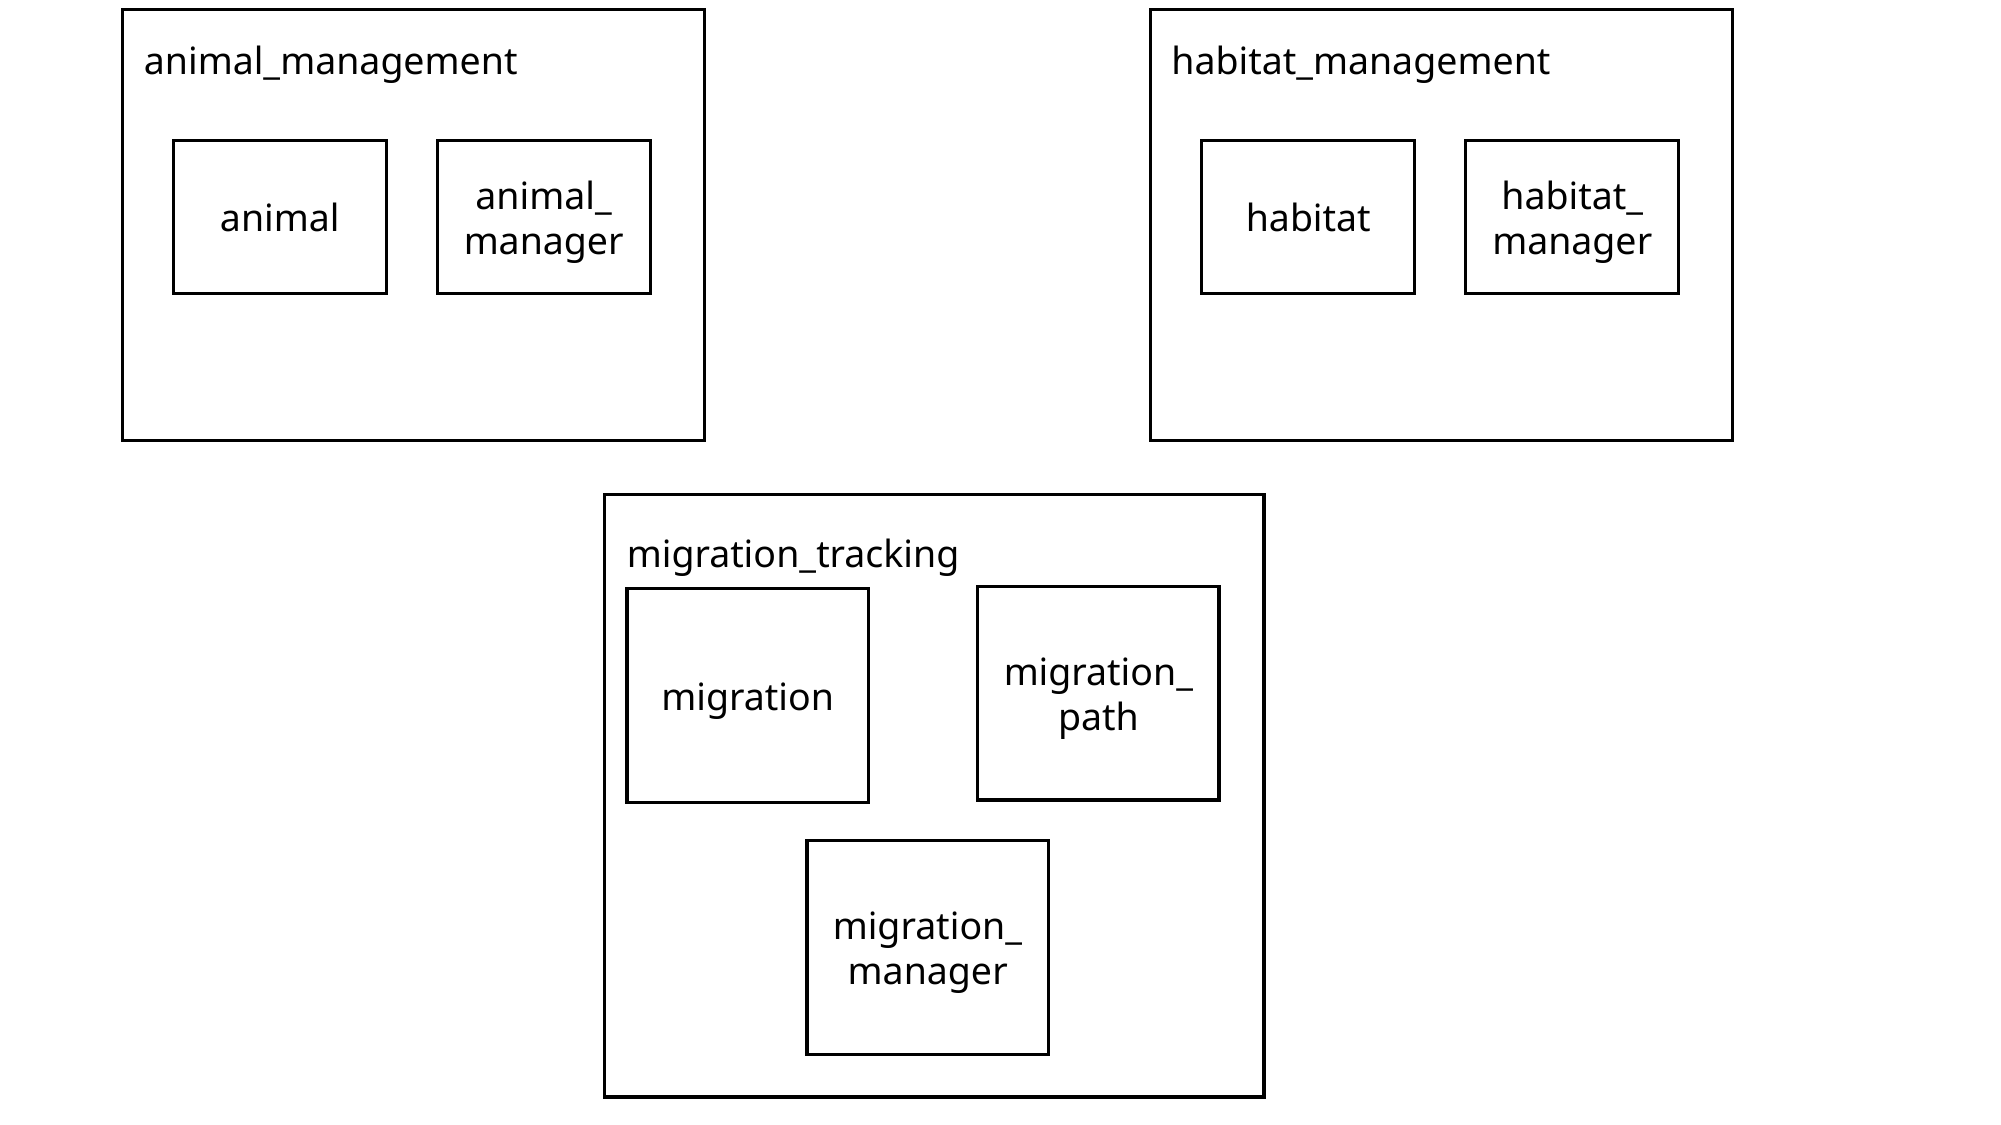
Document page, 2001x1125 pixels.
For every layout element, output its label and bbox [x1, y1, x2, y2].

text_box [121, 9, 705, 442]
text_box [1150, 9, 1734, 442]
text_box [604, 493, 1265, 1098]
